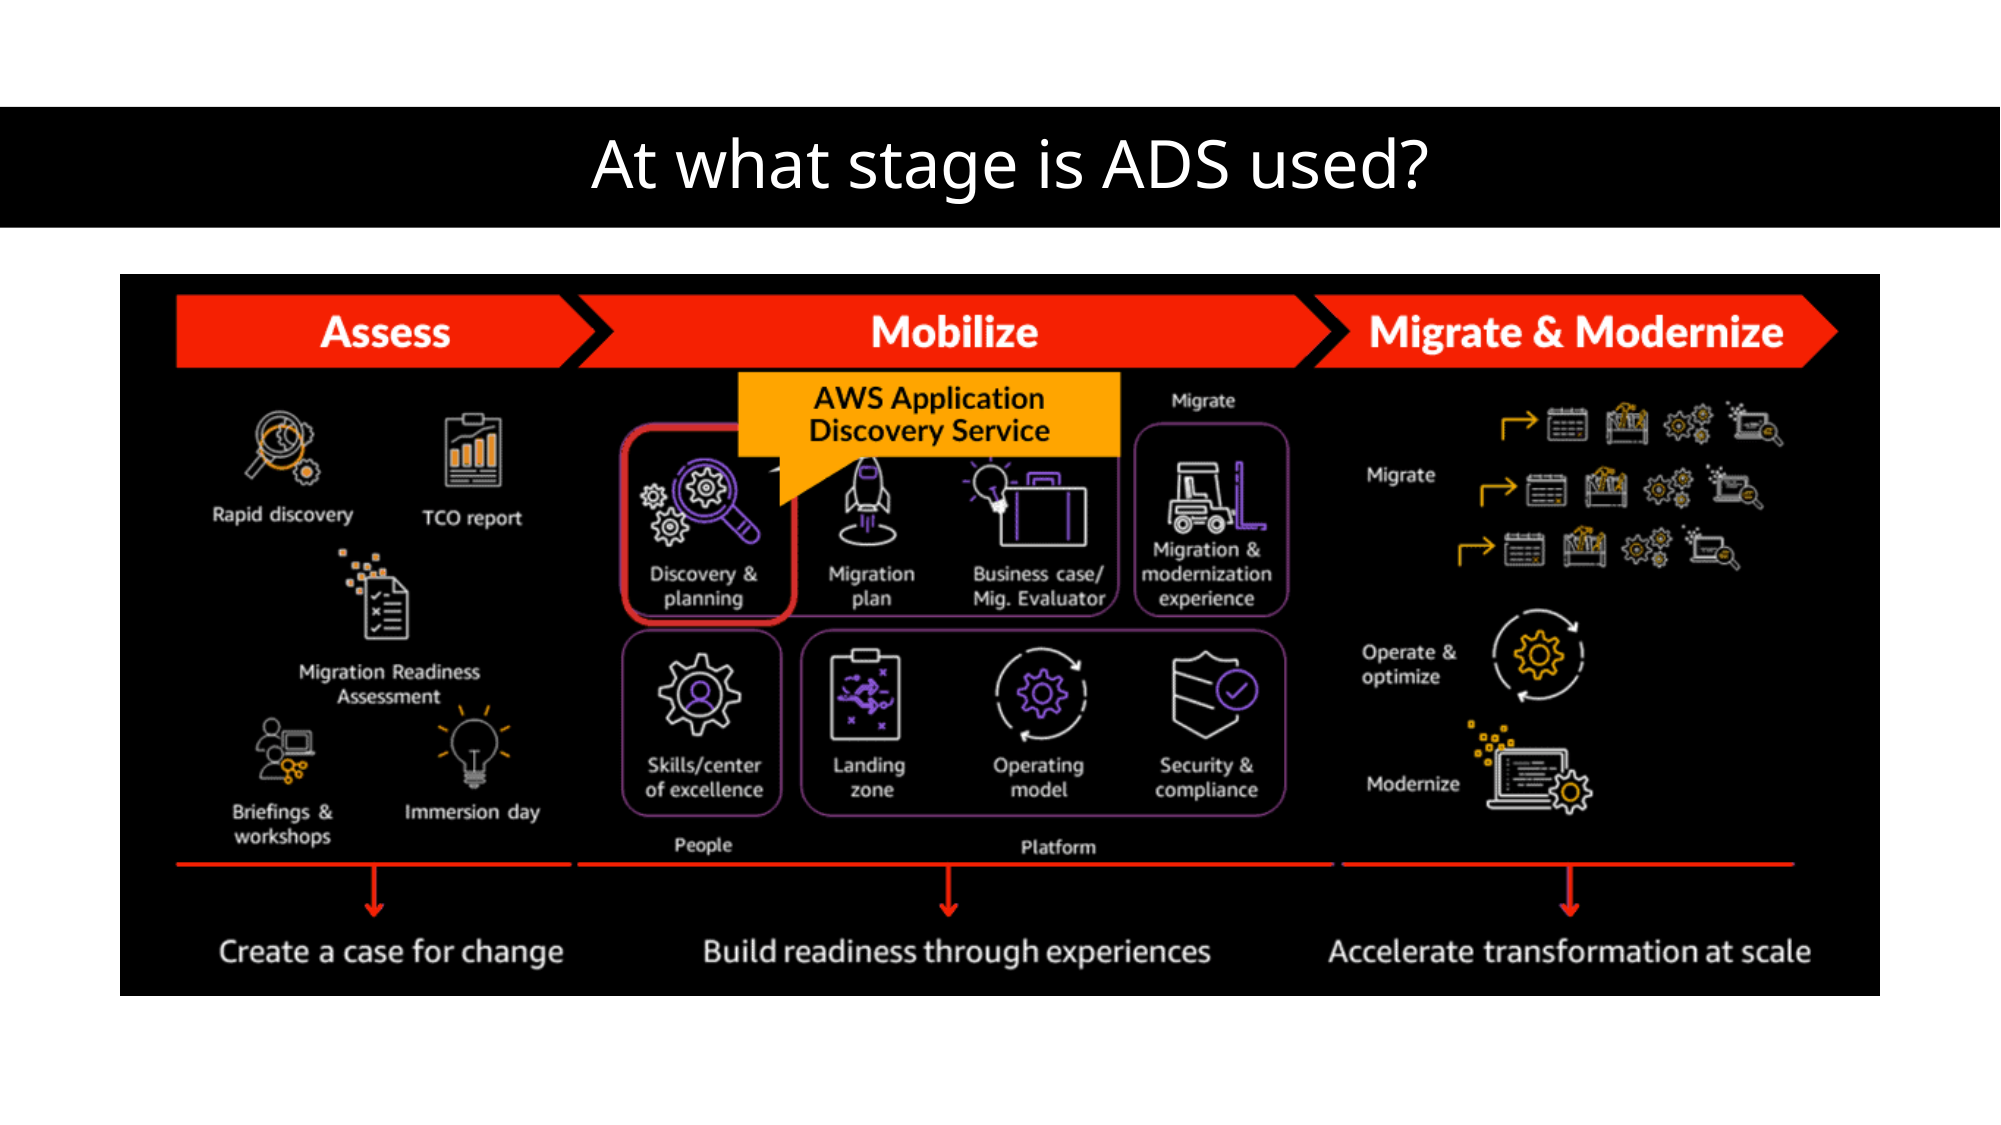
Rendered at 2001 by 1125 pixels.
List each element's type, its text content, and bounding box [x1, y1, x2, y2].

picture [120, 274, 1880, 996]
title At what stage is ADS used? [91, 105, 1931, 228]
text_box [0, 106, 2000, 229]
